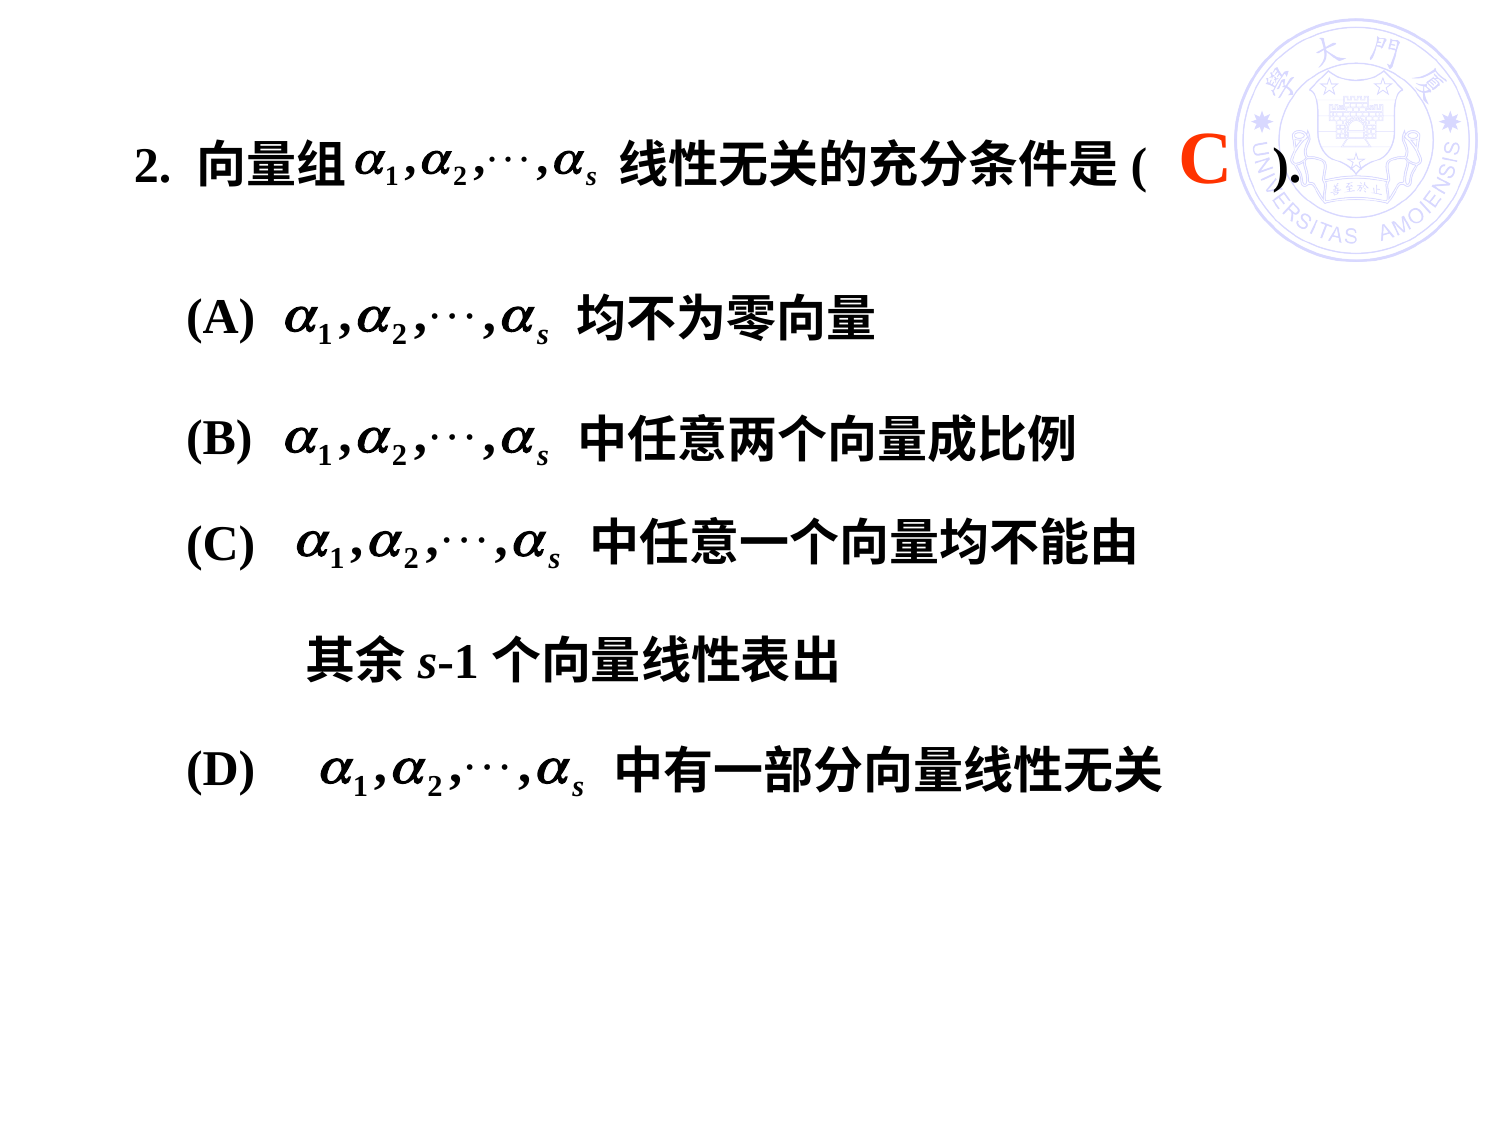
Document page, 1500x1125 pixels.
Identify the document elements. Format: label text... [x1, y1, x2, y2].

text_box 中任意两个向量成比例 [563, 400, 1105, 475]
text_box 中有一部分向量线性无关 [598, 730, 1190, 806]
text_box 中任意一个向量均不能由 [574, 503, 1154, 579]
text_box 2. 向量组 [119, 125, 373, 201]
text_box 线性无关的充分条件是( ). [603, 125, 1163, 201]
text_box 均不为零向量 [562, 279, 892, 354]
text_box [348, 125, 609, 198]
text_box (A) [171, 276, 284, 351]
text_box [289, 503, 573, 582]
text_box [277, 278, 562, 358]
text_box (B) [171, 397, 281, 472]
text_box (D) [171, 727, 284, 803]
text_box 线性无关的充分条件是( ). [1248, 125, 1329, 201]
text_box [277, 399, 562, 479]
text_box 其余s-1个向量线性表出 [291, 621, 868, 697]
text_box (C) [171, 503, 284, 579]
text_box C [1163, 100, 1248, 206]
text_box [312, 730, 597, 809]
